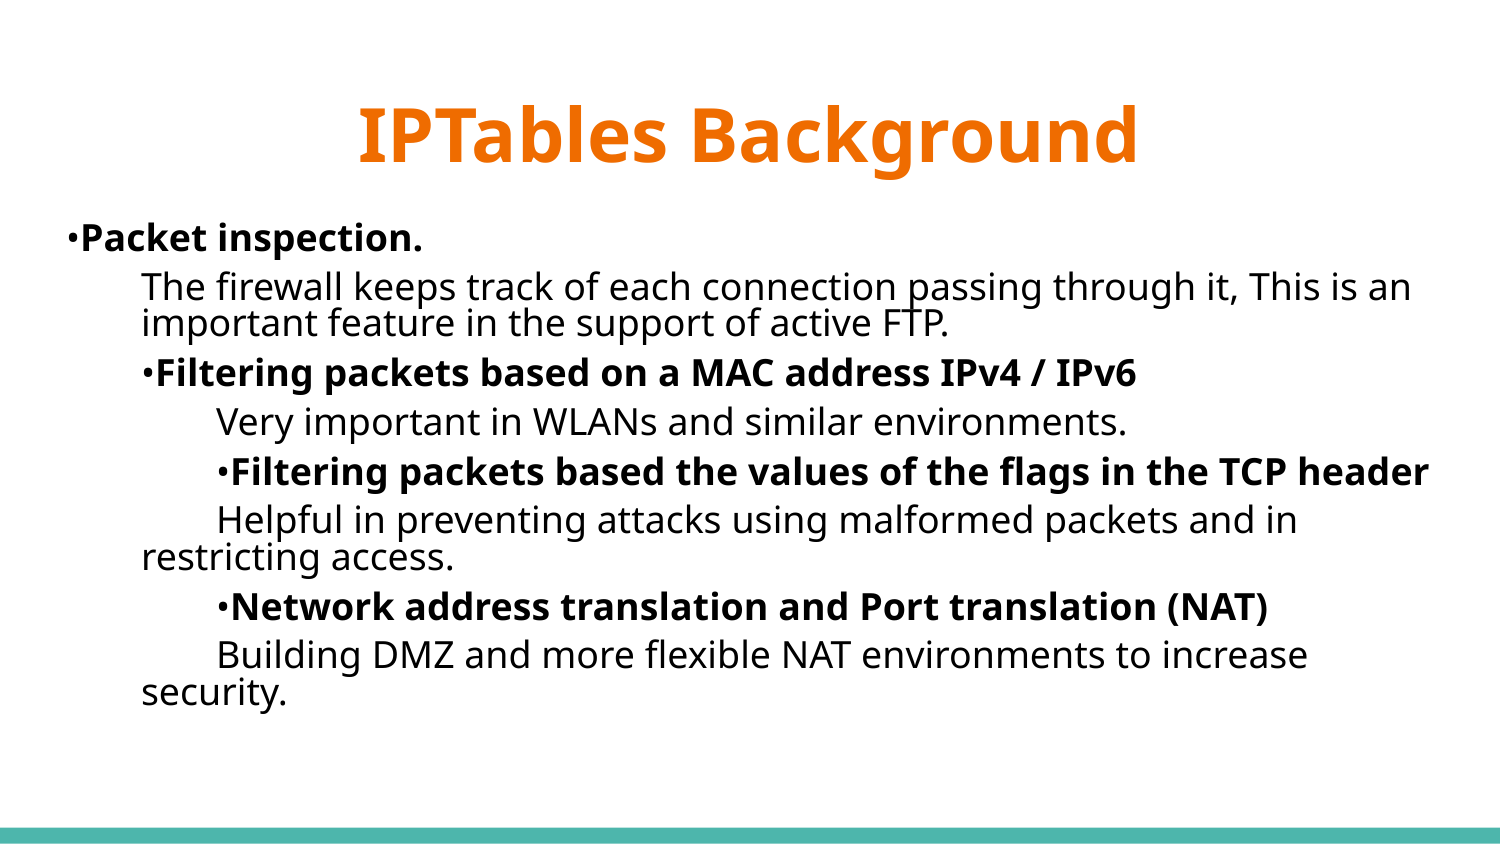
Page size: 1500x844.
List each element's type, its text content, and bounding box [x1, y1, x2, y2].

title IPTables Background [51, 72, 1449, 189]
list •Packet inspection. The firewall keeps track of each connection passing through it, This is an important feature in the support of active FTP. •Filtering packets based on a MAC address IPv4 / IPv6 Very important in WLANs and similar environments. •Filtering packets based the values of the flags in the TCP header Helpful in preventing attacks using malformed packets and in restricting access. •Network address translation and Port translation (NAT) Building DMZ and more flexible NAT environments to increase security. [51, 207, 1449, 750]
